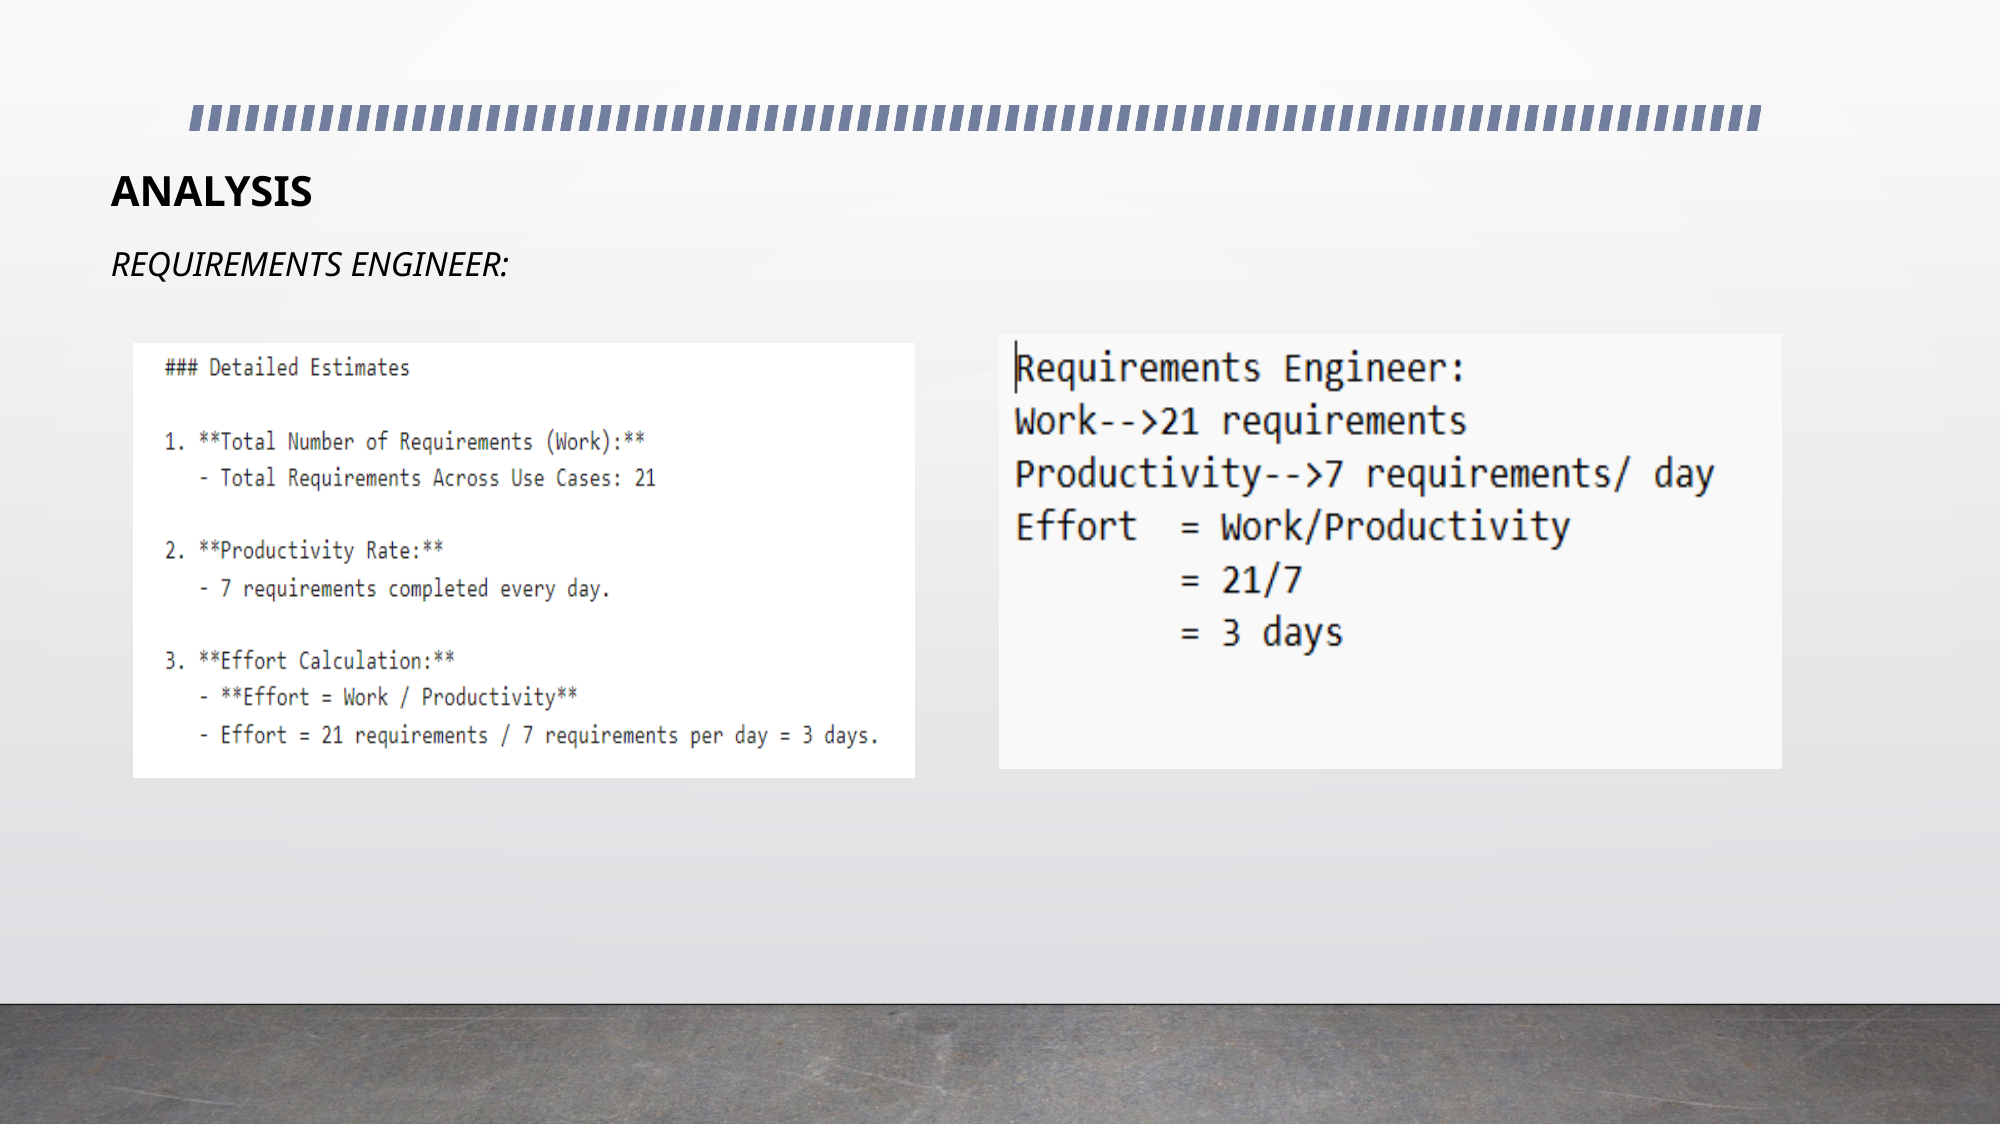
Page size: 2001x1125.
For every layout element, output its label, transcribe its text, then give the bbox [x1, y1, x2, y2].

list ANALYSIS REQUIREMENTS ENGINEER: [95, 146, 1937, 989]
picture [0, 1004, 2000, 1124]
picture [133, 342, 916, 778]
picture [999, 333, 1782, 769]
